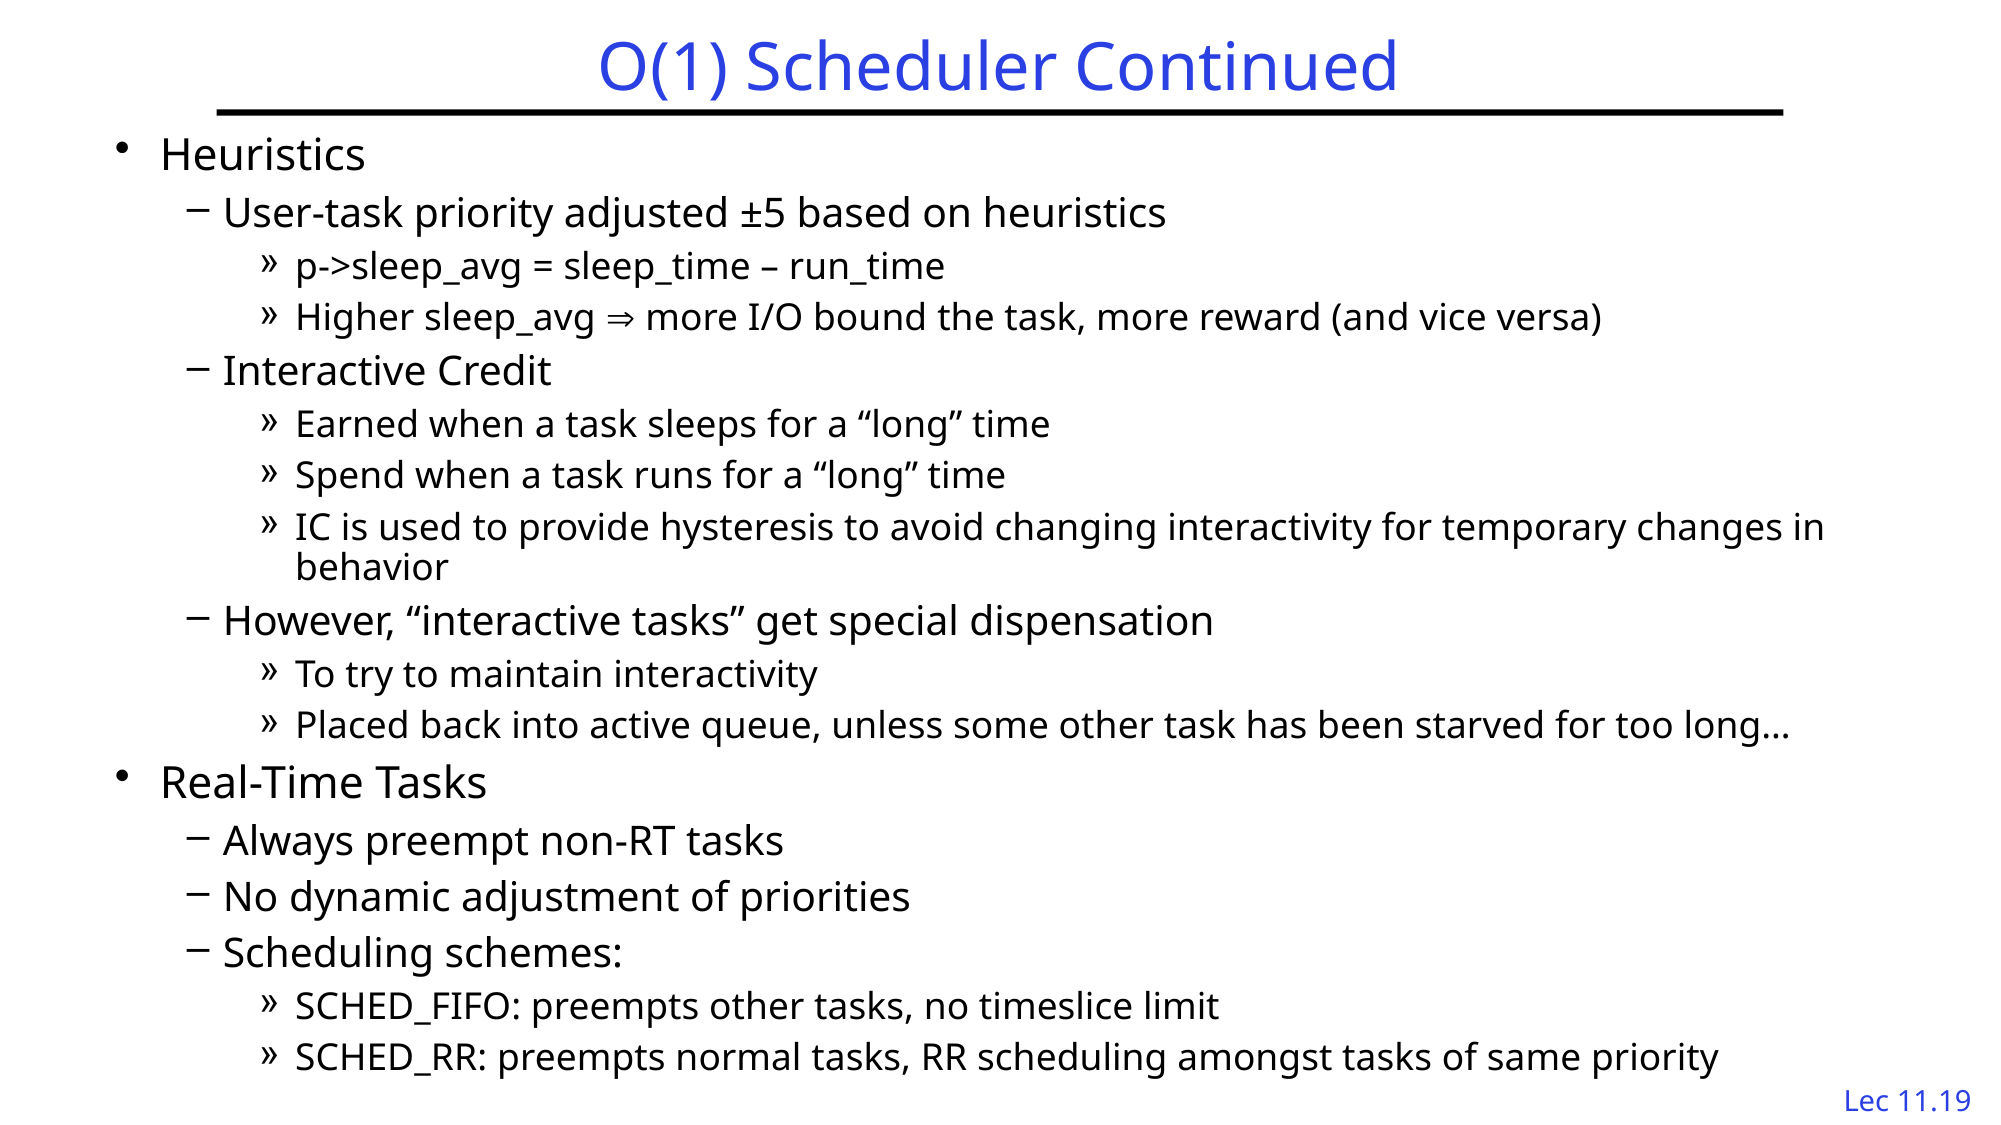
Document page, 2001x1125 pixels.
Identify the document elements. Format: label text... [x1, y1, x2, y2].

list Heuristics User-task priority adjusted ±5 based on heuristics p->sleep_avg = sleep_time – run_time Higher sleep_avg  more I/O bound the task, more reward (and vice versa) Interactive Credit Earned when a task sleeps for a “long” time Spend when a task runs for a “long” time IC is used to provide hysteresis to avoid changing interactivity for temporary changes in behavior However, “interactive tasks” get special dispensation To try to maintain interactivity Placed back into active queue, unless some other task has been starved for too long… Real-Time Tasks Always preempt non-RT tasks No dynamic adjustment of priorities Scheduling schemes: SCHED_FIFO: preempts other tasks, no timeslice limit SCHED_RR: preempts normal tasks, RR scheduling amongst tasks of same priority [99, 125, 1950, 1088]
title O(1) Scheduler Continued [216, 24, 1784, 113]
